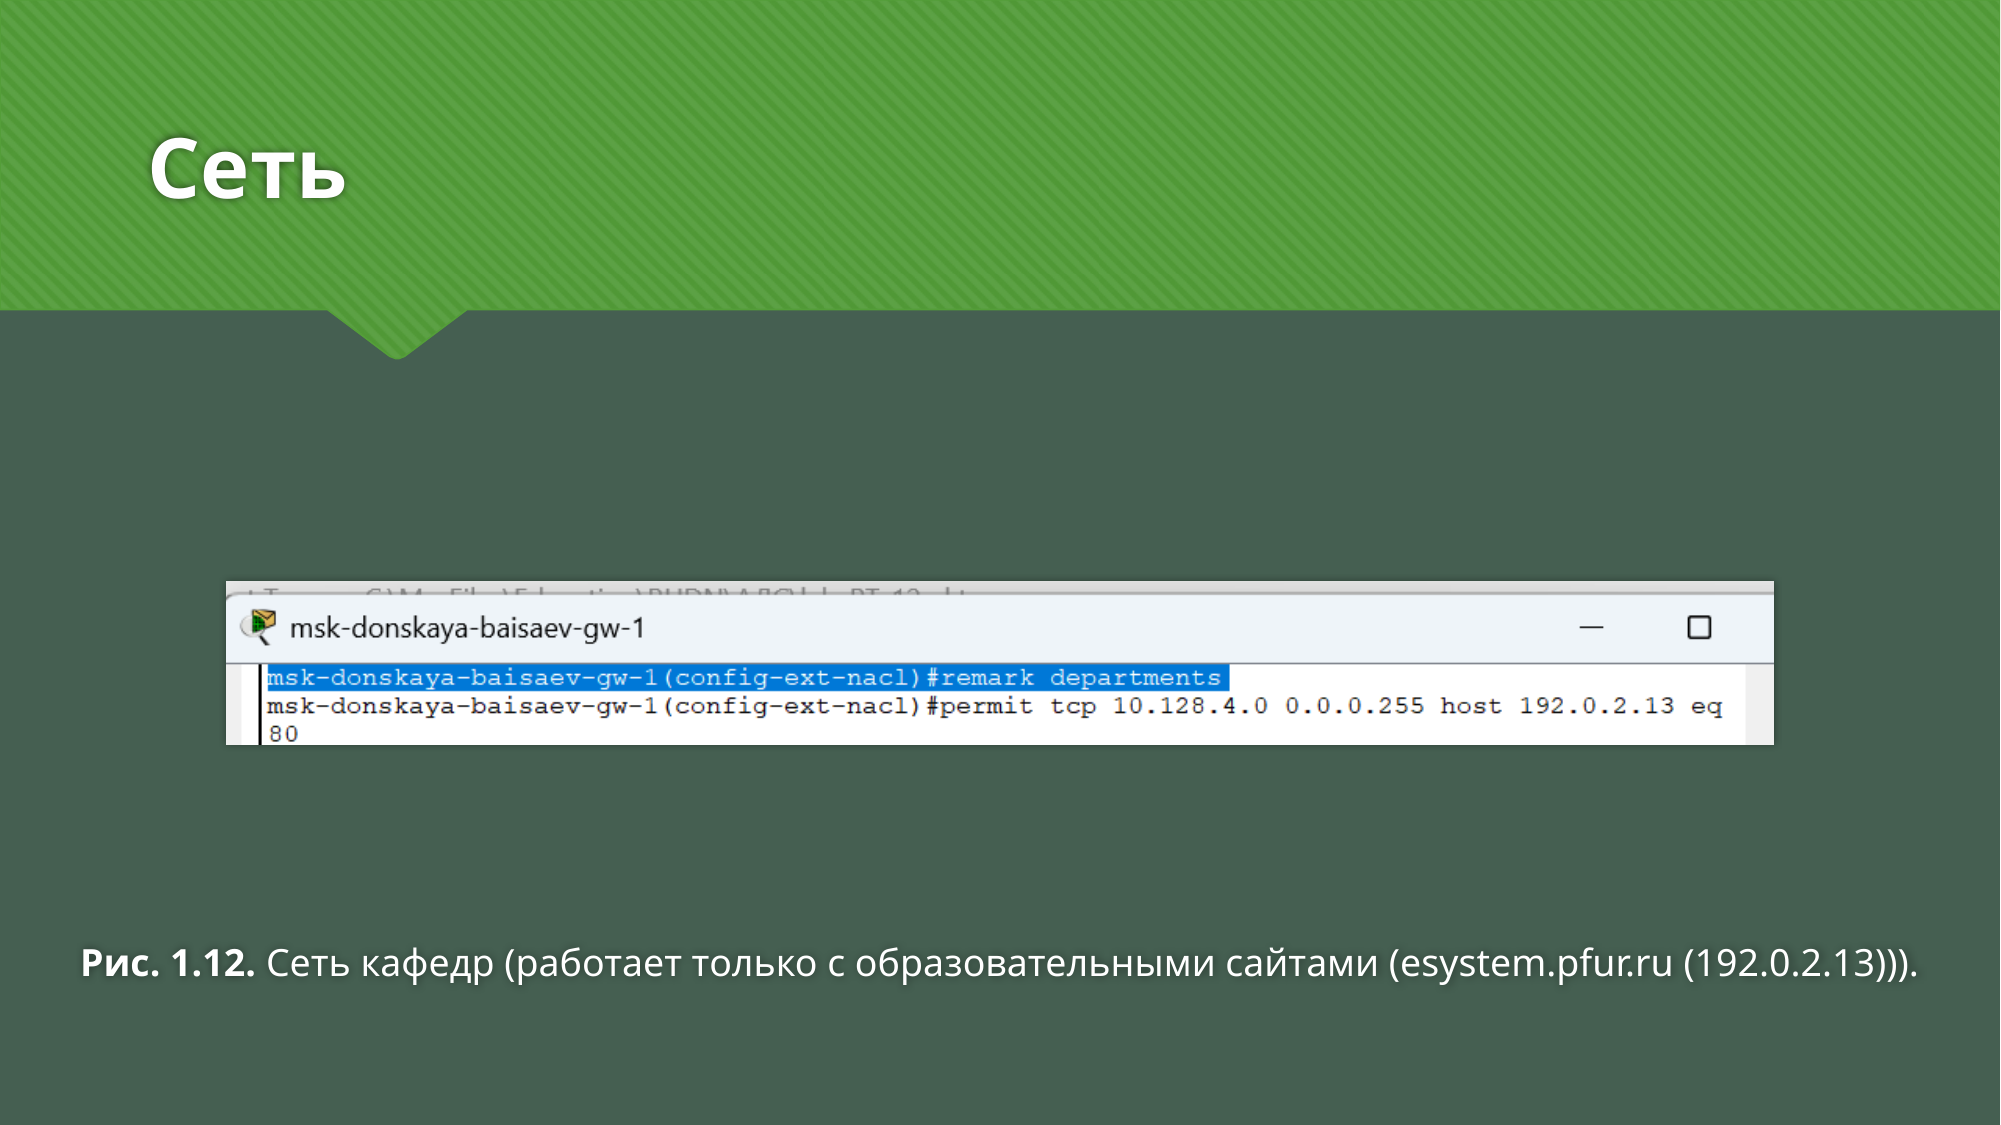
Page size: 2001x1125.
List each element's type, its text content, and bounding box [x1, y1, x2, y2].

title Сеть [132, 103, 1868, 223]
text_box Рис. 1.12. Сеть кафедр (работает только с образовательными сайтами (esystem.pfur.ru (192.0.2.13))). [0, 902, 2000, 1022]
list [226, 581, 1774, 745]
